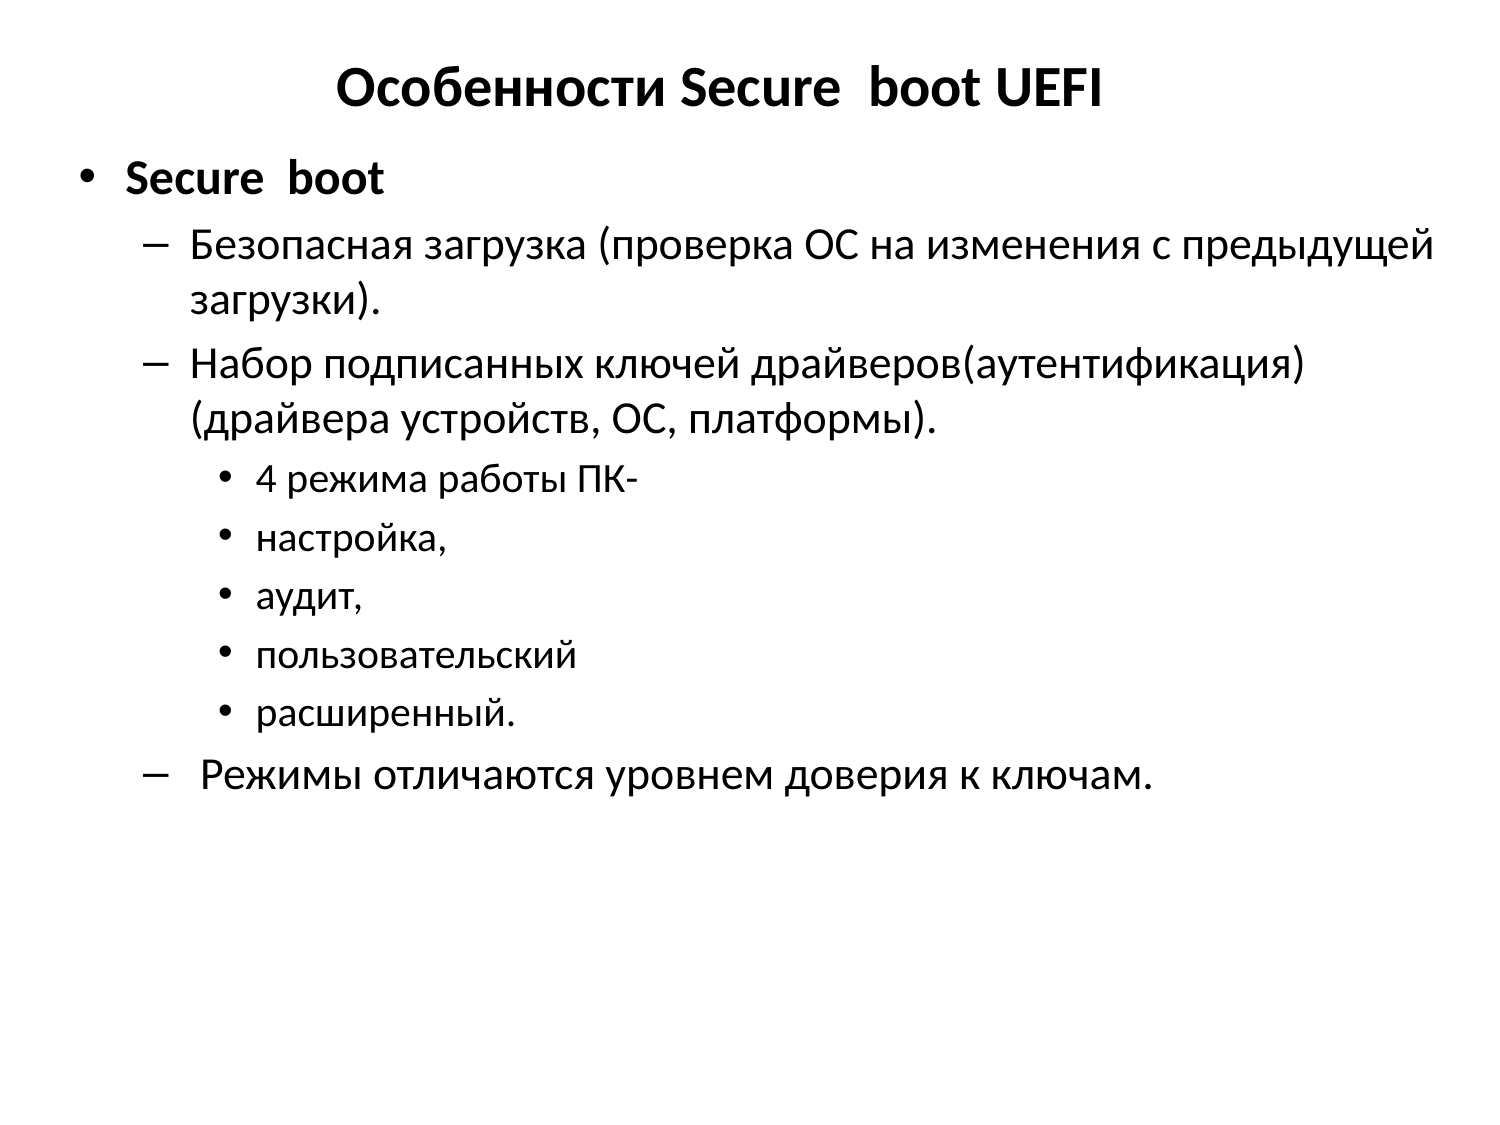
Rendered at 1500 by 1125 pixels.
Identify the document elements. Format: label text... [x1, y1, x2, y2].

title Особенности Secure boot UEFI [0, 42, 1442, 124]
list Secure boot Безопасная загрузка (проверка ОС на изменения с предыдущей загрузки). Набор подписанных ключей драйверов(аутентификация) (драйвера устройств, ОС, платформы). 4 режима работы ПК- настройка, аудит, пользовательский расширенный. Режимы отличаются уровнем доверия к ключам. [53, 137, 1483, 1071]
